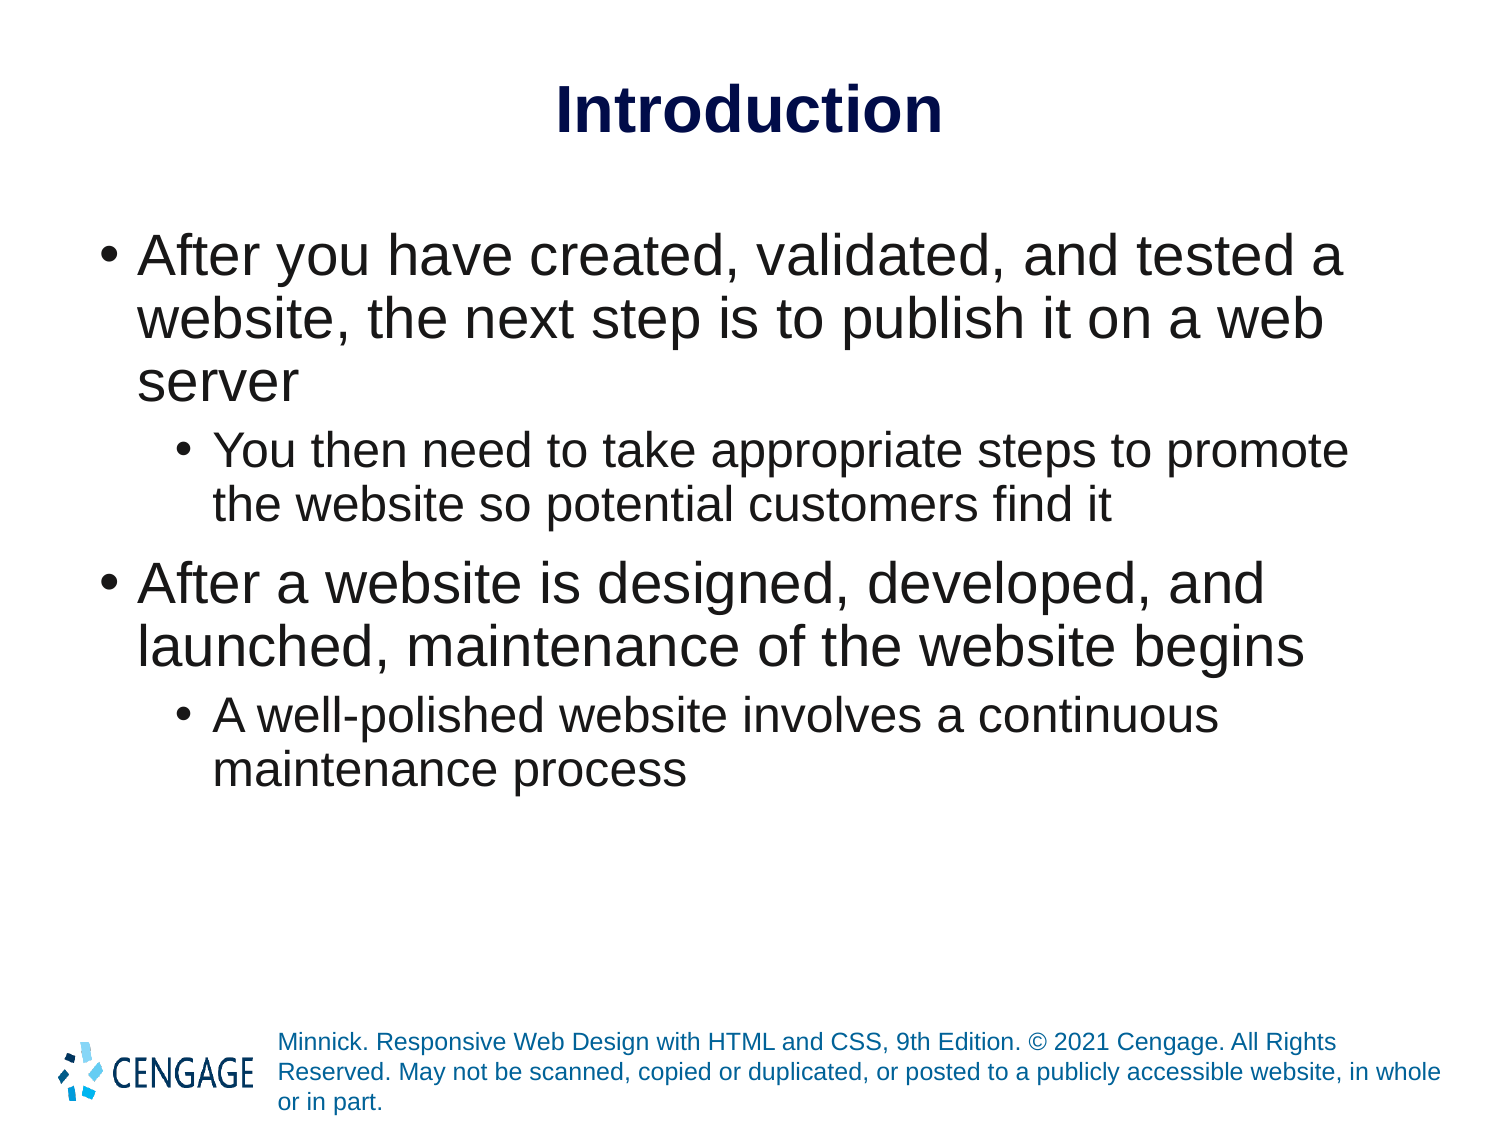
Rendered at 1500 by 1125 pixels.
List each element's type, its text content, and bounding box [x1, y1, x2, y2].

title Introduction [103, 75, 1397, 175]
picture [58, 1042, 253, 1101]
list After you have created, validated, and tested a website, the next step is to publish it on a web server You then need to take appropriate steps to promote the website so potential customers find it After a website is designed, developed, and launched, maintenance of the website begins A well-polished website involves a continuous maintenance process [99, 224, 1397, 1024]
footer Minnick. Responsive Web Design with HTML and CSS, 9th Edition. © 2021 Cengage. All Rights Reserved. May not be scanned, copied or duplicated, or posted to a publicly accessible website, in whole or in part. [262, 1040, 1475, 1100]
